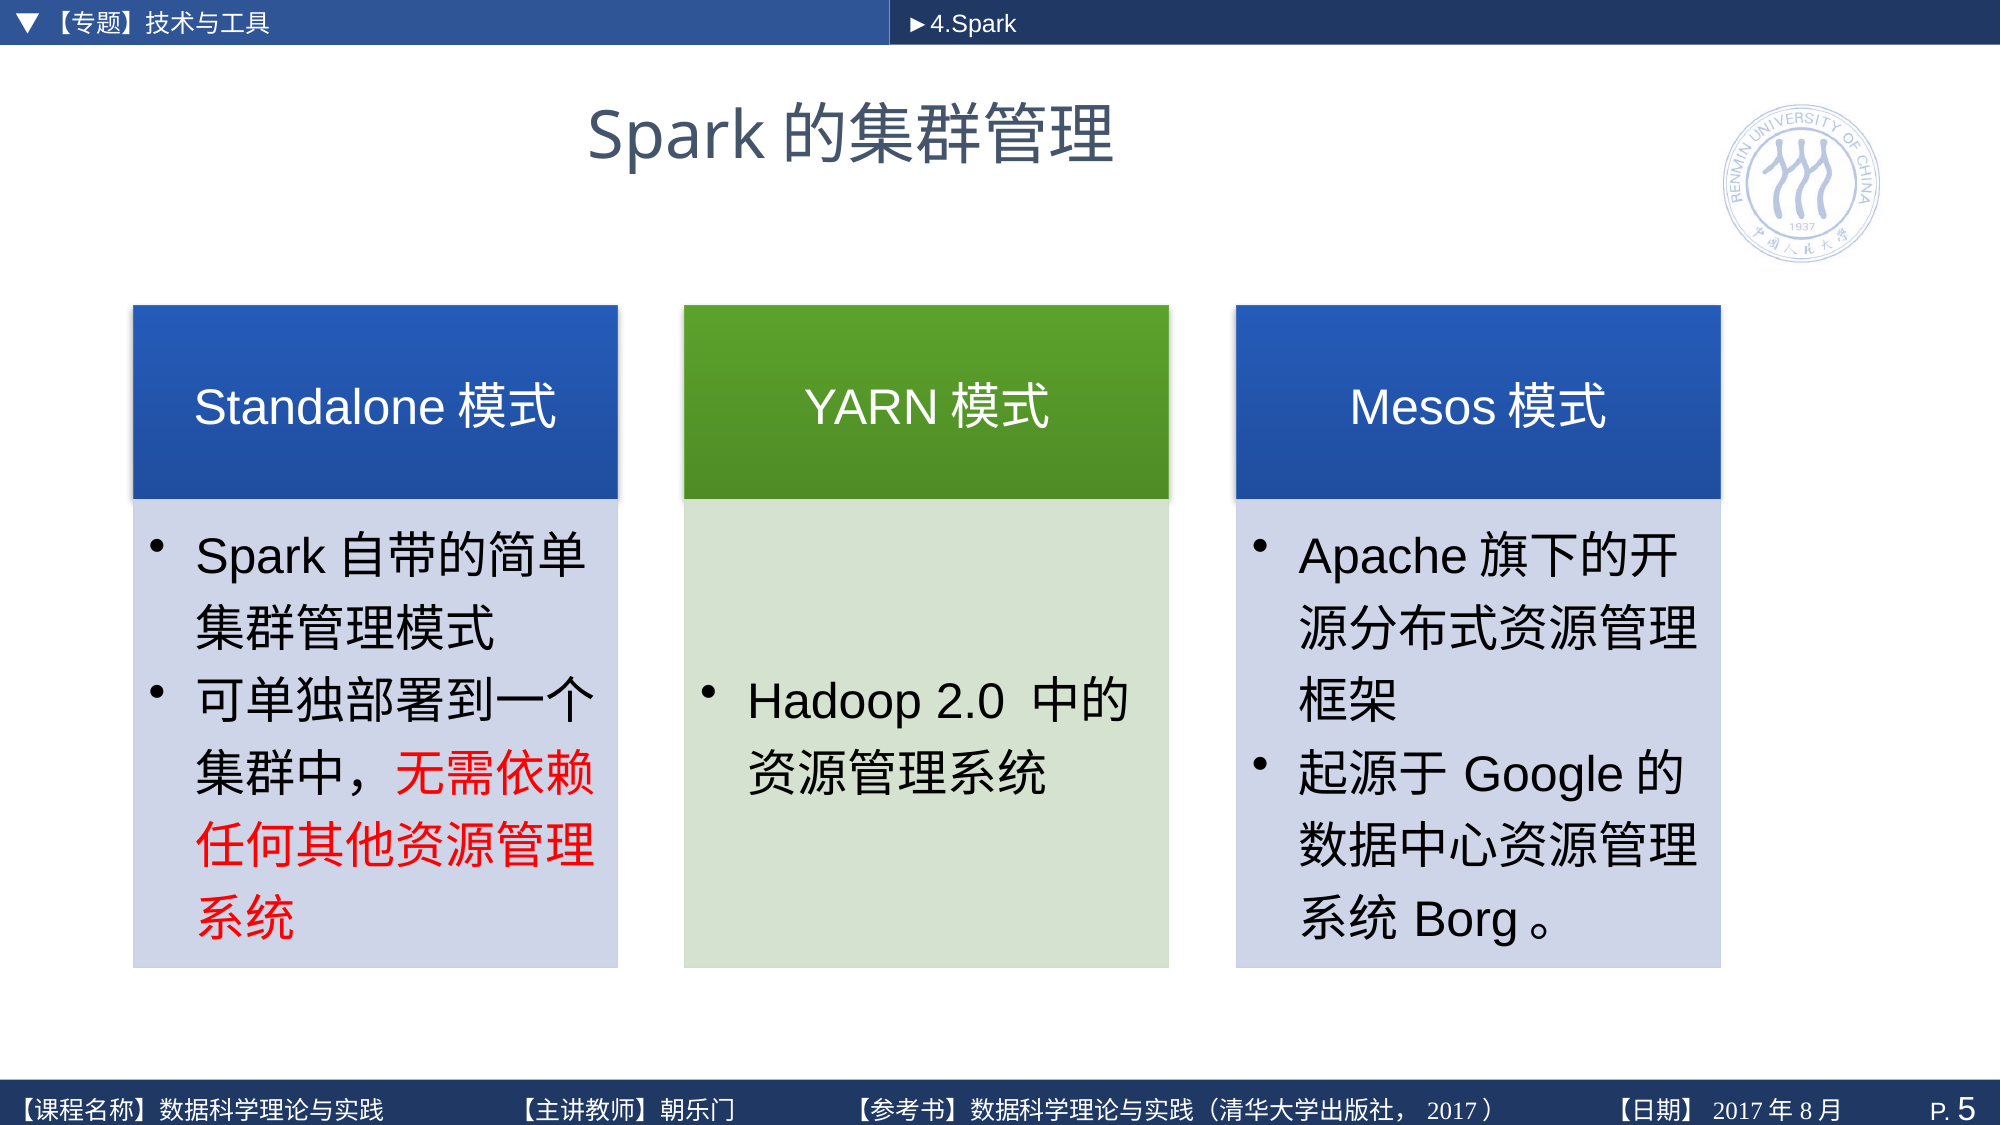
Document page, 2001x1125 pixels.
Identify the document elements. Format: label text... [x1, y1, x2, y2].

title Spark的集群管理 [64, 64, 1639, 200]
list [133, 245, 1721, 1028]
list ►4.Spark [890, 0, 1249, 43]
list ▼【专题】技术与工具 [0, 0, 725, 43]
